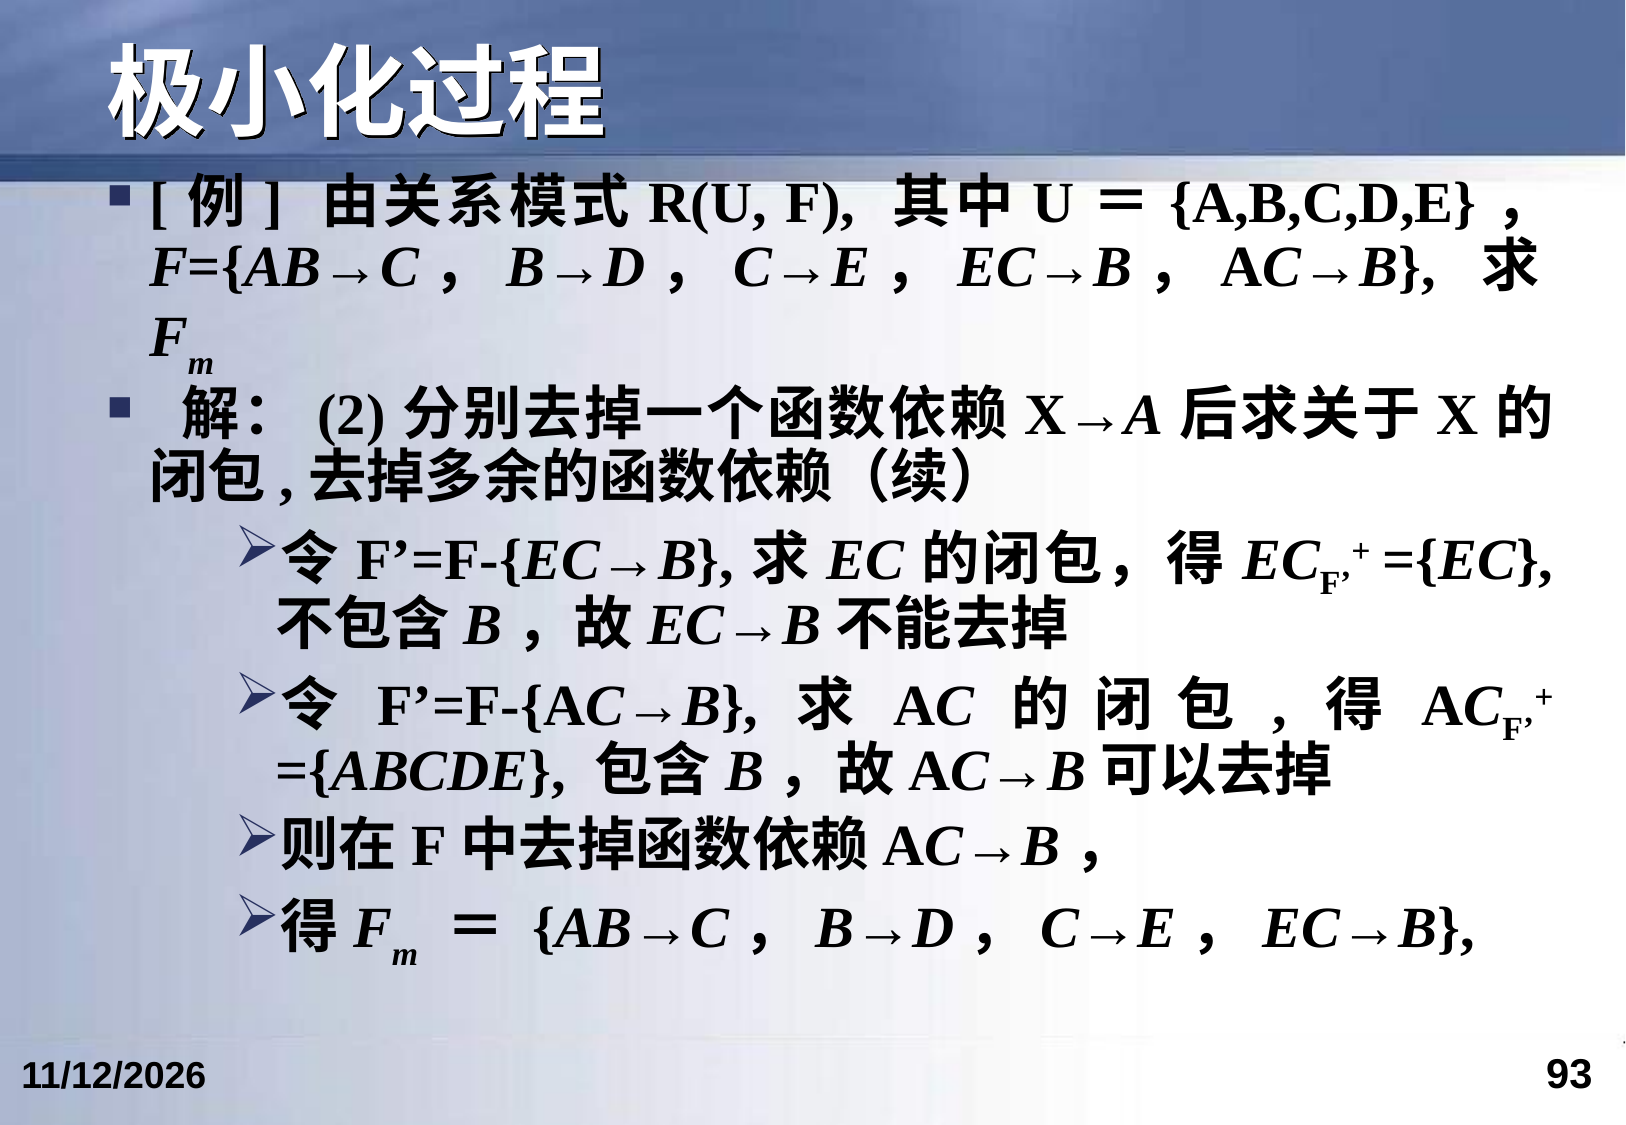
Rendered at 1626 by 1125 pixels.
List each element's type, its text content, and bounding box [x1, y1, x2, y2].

title 极小化过程 [106, 41, 1554, 150]
picture [0, 0, 1626, 1125]
slide_number 93 [1201, 1037, 1612, 1124]
list [例] 由关系模式R(U, F), 其中U＝{A,B,C,D,E}， F={AB→C，B→D，C→E，EC→B，AC→B}, 求Fm 解：(2)分别去掉一个函数依赖X→A后求关于X的闭包,去掉多余的函数依赖（续） 令F’=F-{EC→B},求EC的闭包，得ECF’+ ={EC}, 不包含B，故EC→B不能去掉 令F’=F-{AC→B},求AC的闭包,得ACF’+ ={ABCDE}, 包含B，故AC→B可以去掉 则在F中去掉函数依赖AC→B， 得Fm ＝ {AB→C，B→D，C→E，EC→B}, [106, 172, 1554, 874]
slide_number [2, 1041, 380, 1125]
